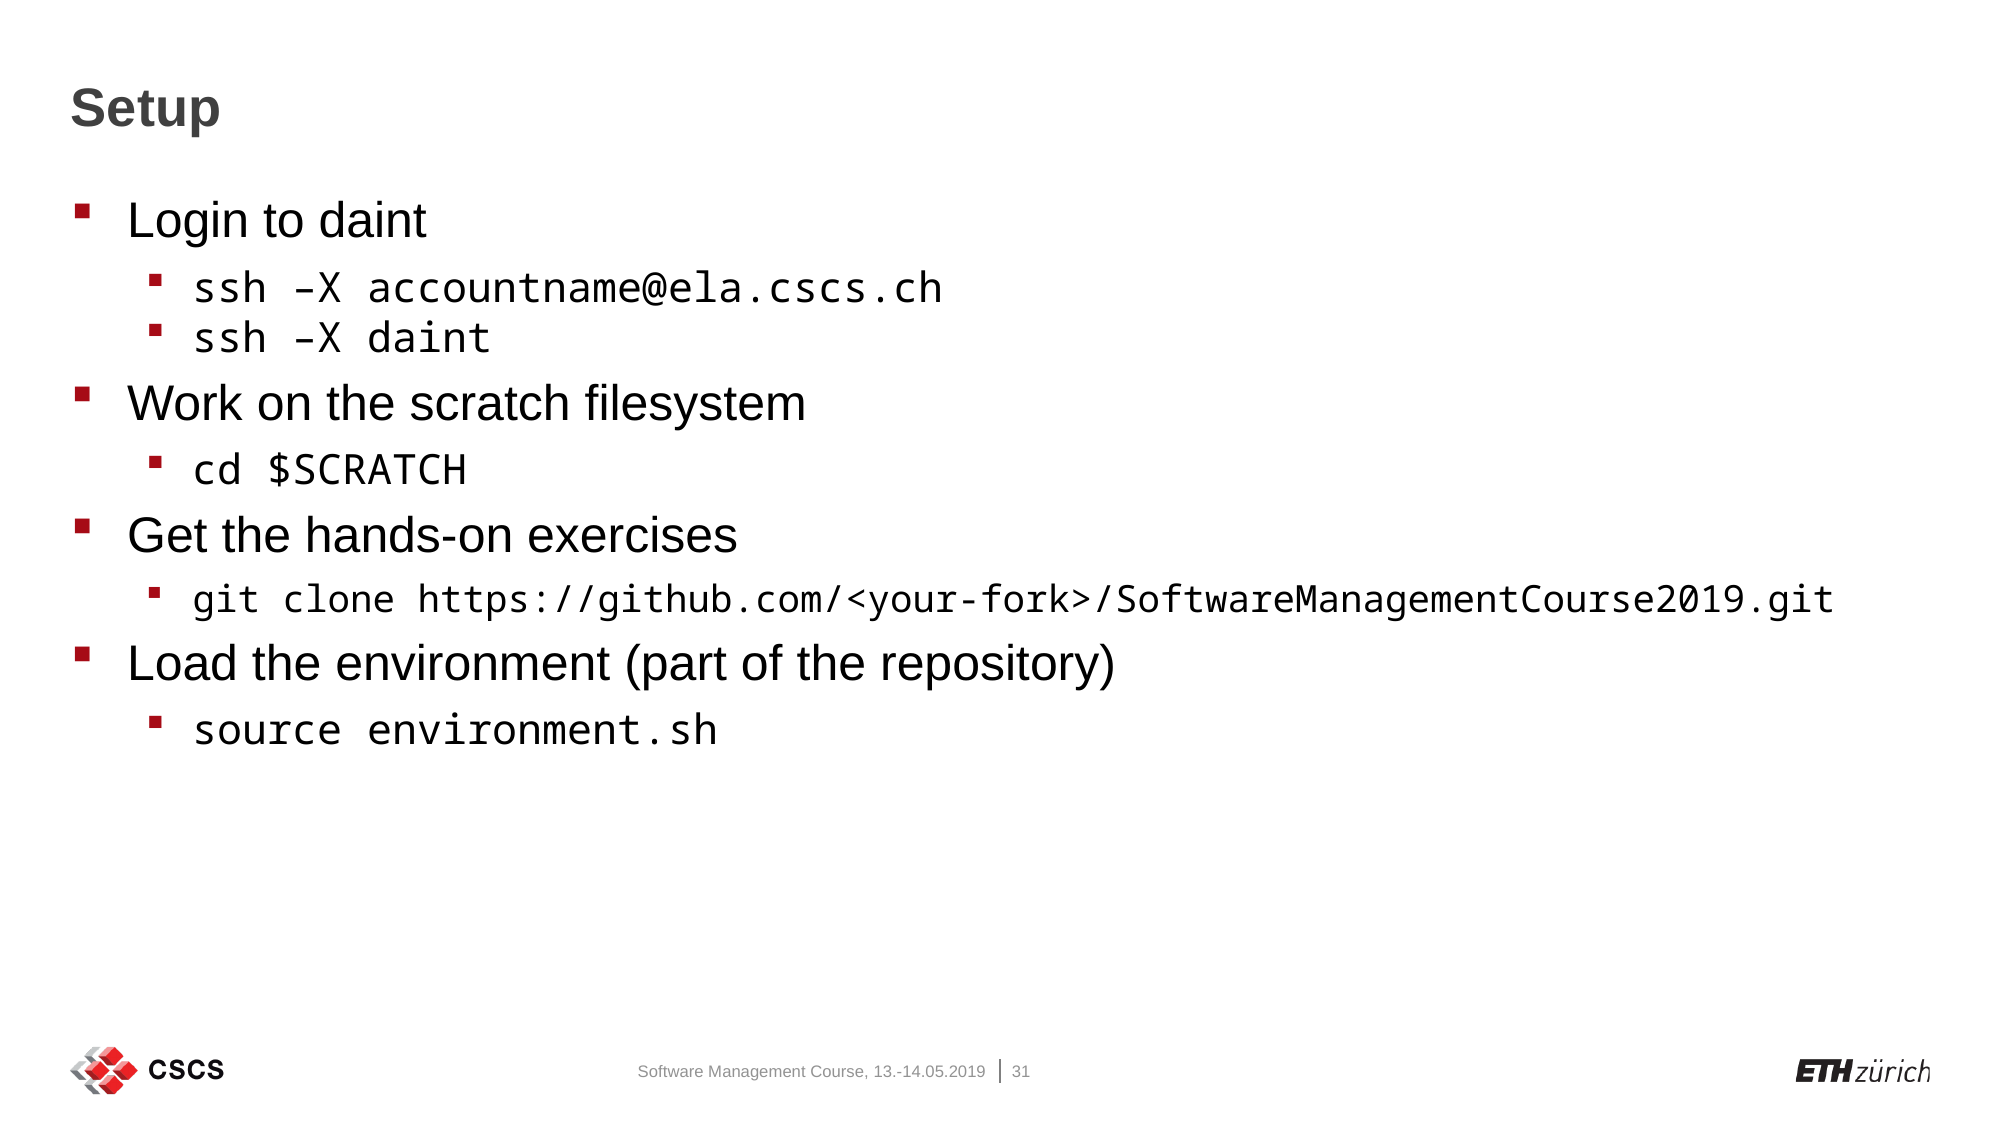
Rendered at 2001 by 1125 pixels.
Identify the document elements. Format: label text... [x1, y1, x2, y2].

list Login to daint ssh –X accountname@ela.cscs.ch ssh –X daint Work on the scratch filesystem cd $SCRATCH Get the hands-on exercises git clone https://github.com/<your-fork>/SoftwareManagementCourse2019.git Load the environment (part of the repository) source environment.sh [70, 178, 1930, 1022]
title Setup [70, 7, 1930, 149]
slide_number 31 [999, 1059, 1063, 1083]
footer Software Management Course, 13.-14.05.2019 [322, 1059, 998, 1083]
